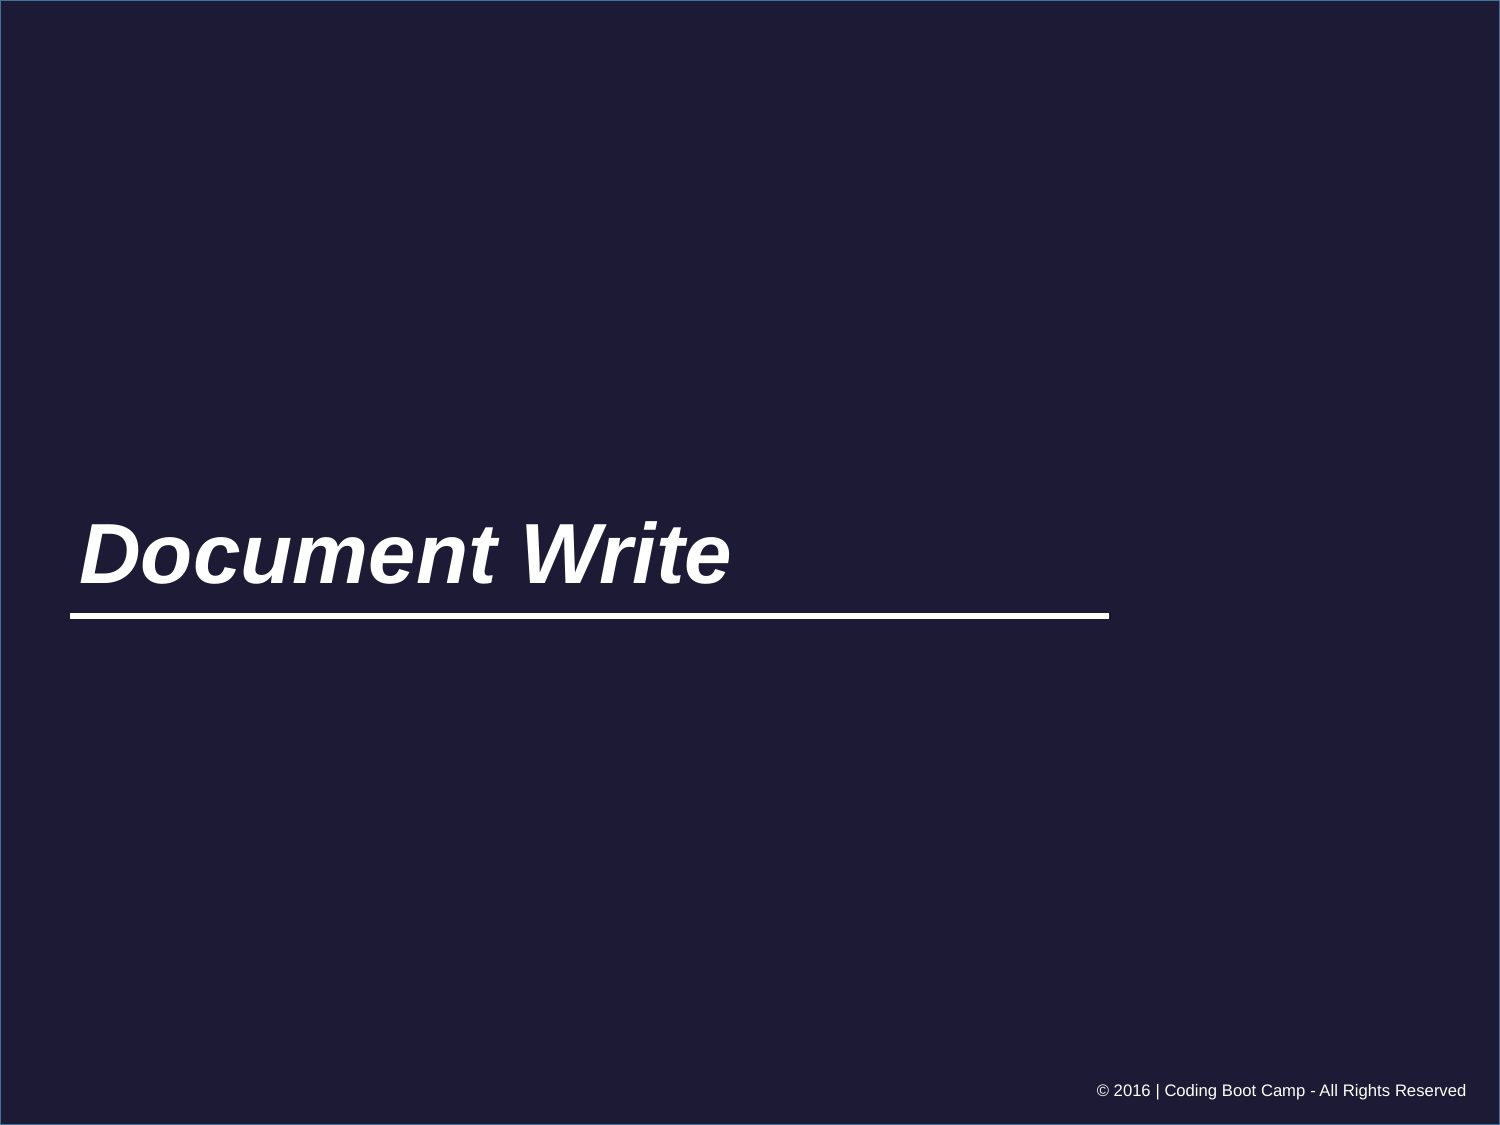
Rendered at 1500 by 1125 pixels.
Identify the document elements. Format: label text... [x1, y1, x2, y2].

title Document Write [64, 484, 1415, 628]
